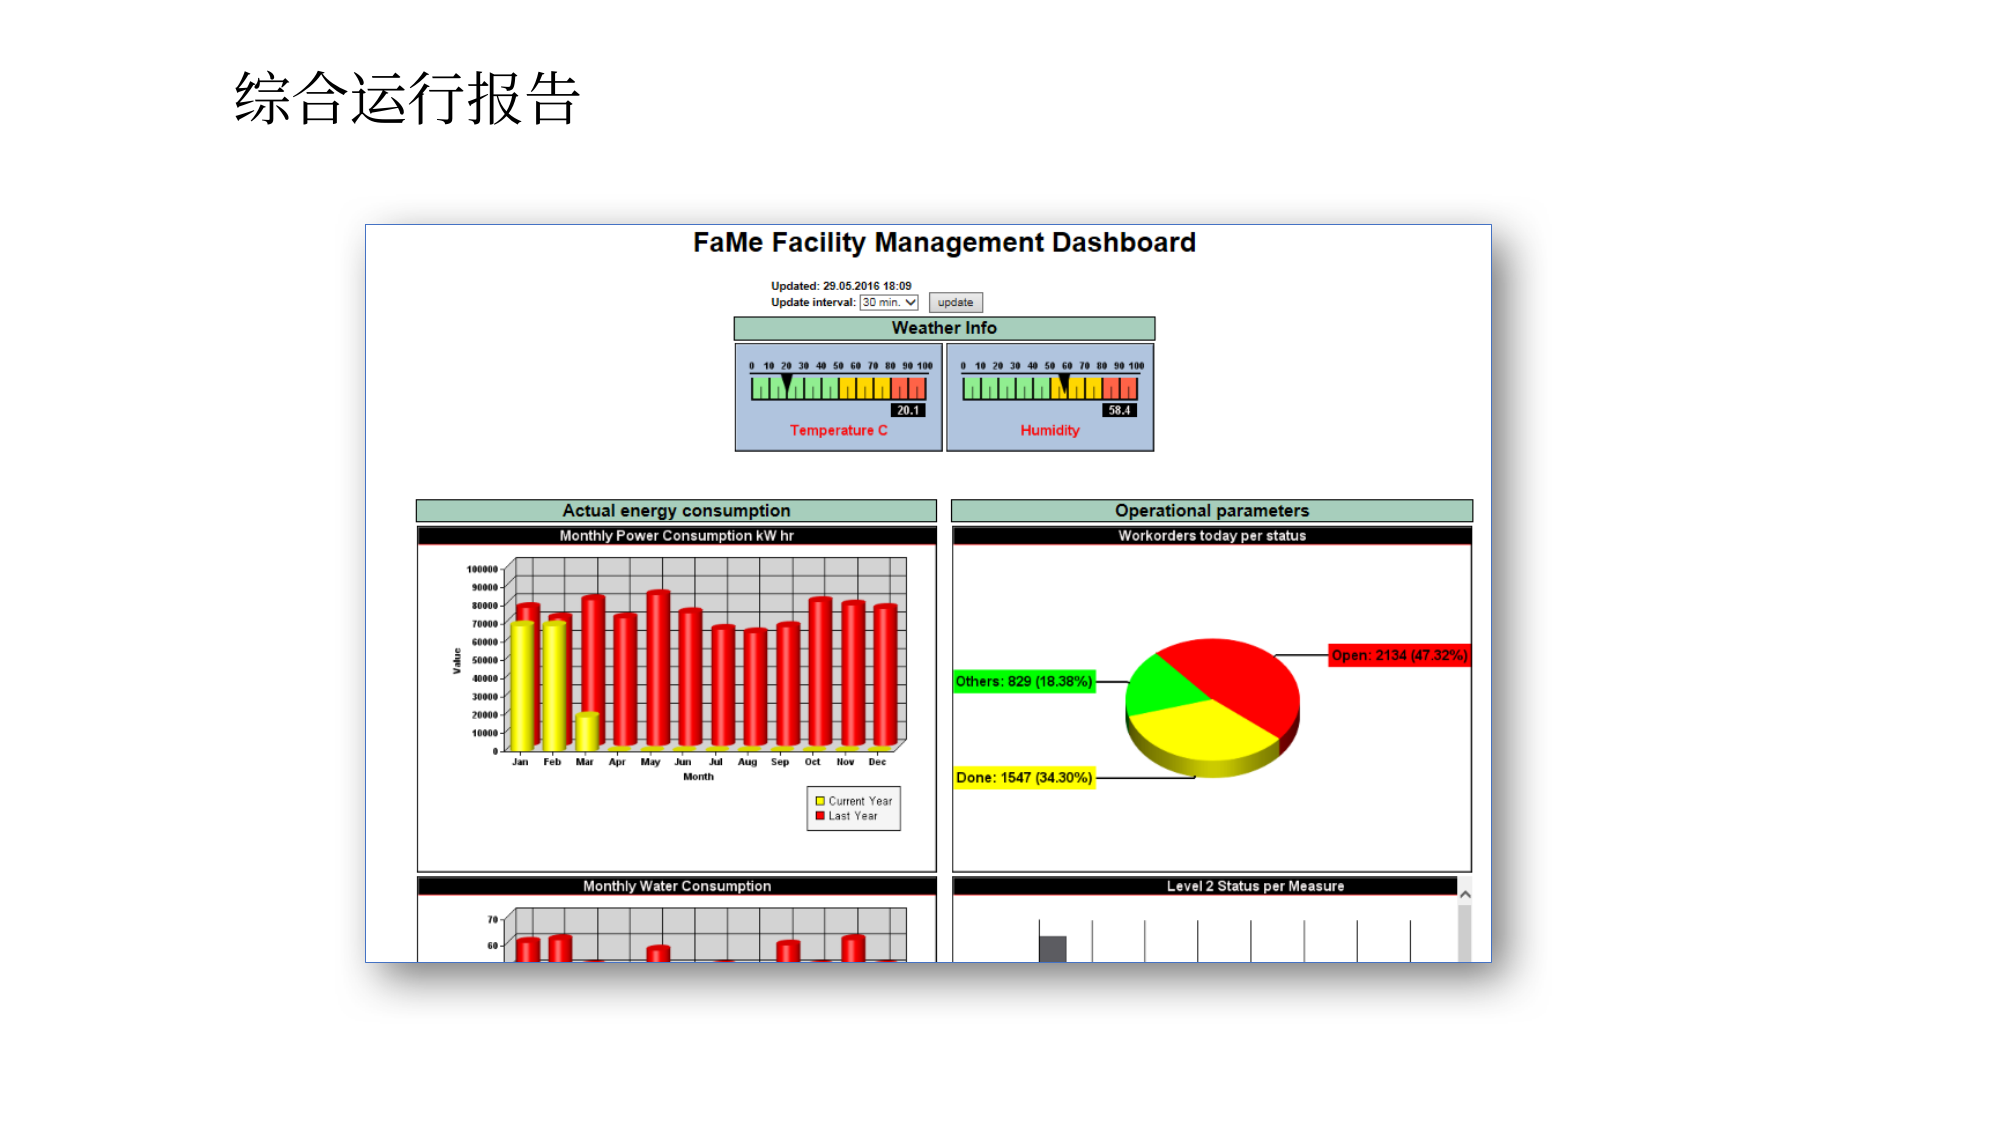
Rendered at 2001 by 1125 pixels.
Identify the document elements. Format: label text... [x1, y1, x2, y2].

picture [365, 224, 1492, 963]
title 综合运行报告 [233, 62, 1434, 141]
